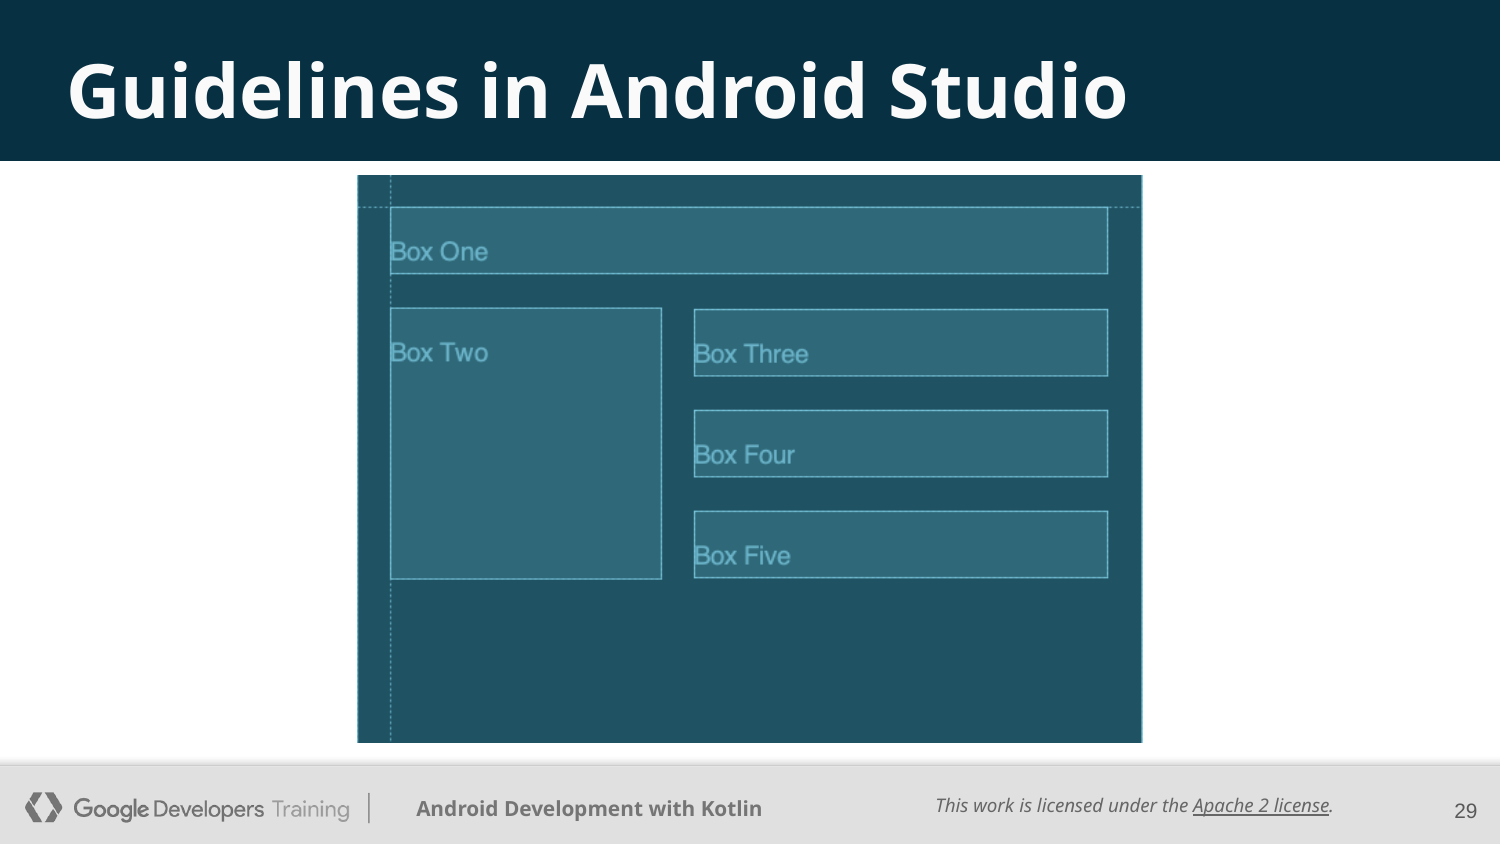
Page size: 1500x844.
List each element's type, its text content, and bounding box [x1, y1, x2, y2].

slide_number ‹#› [1402, 777, 1493, 842]
title Guidelines in Android Studio [51, 28, 1449, 122]
picture [0, 161, 1500, 844]
